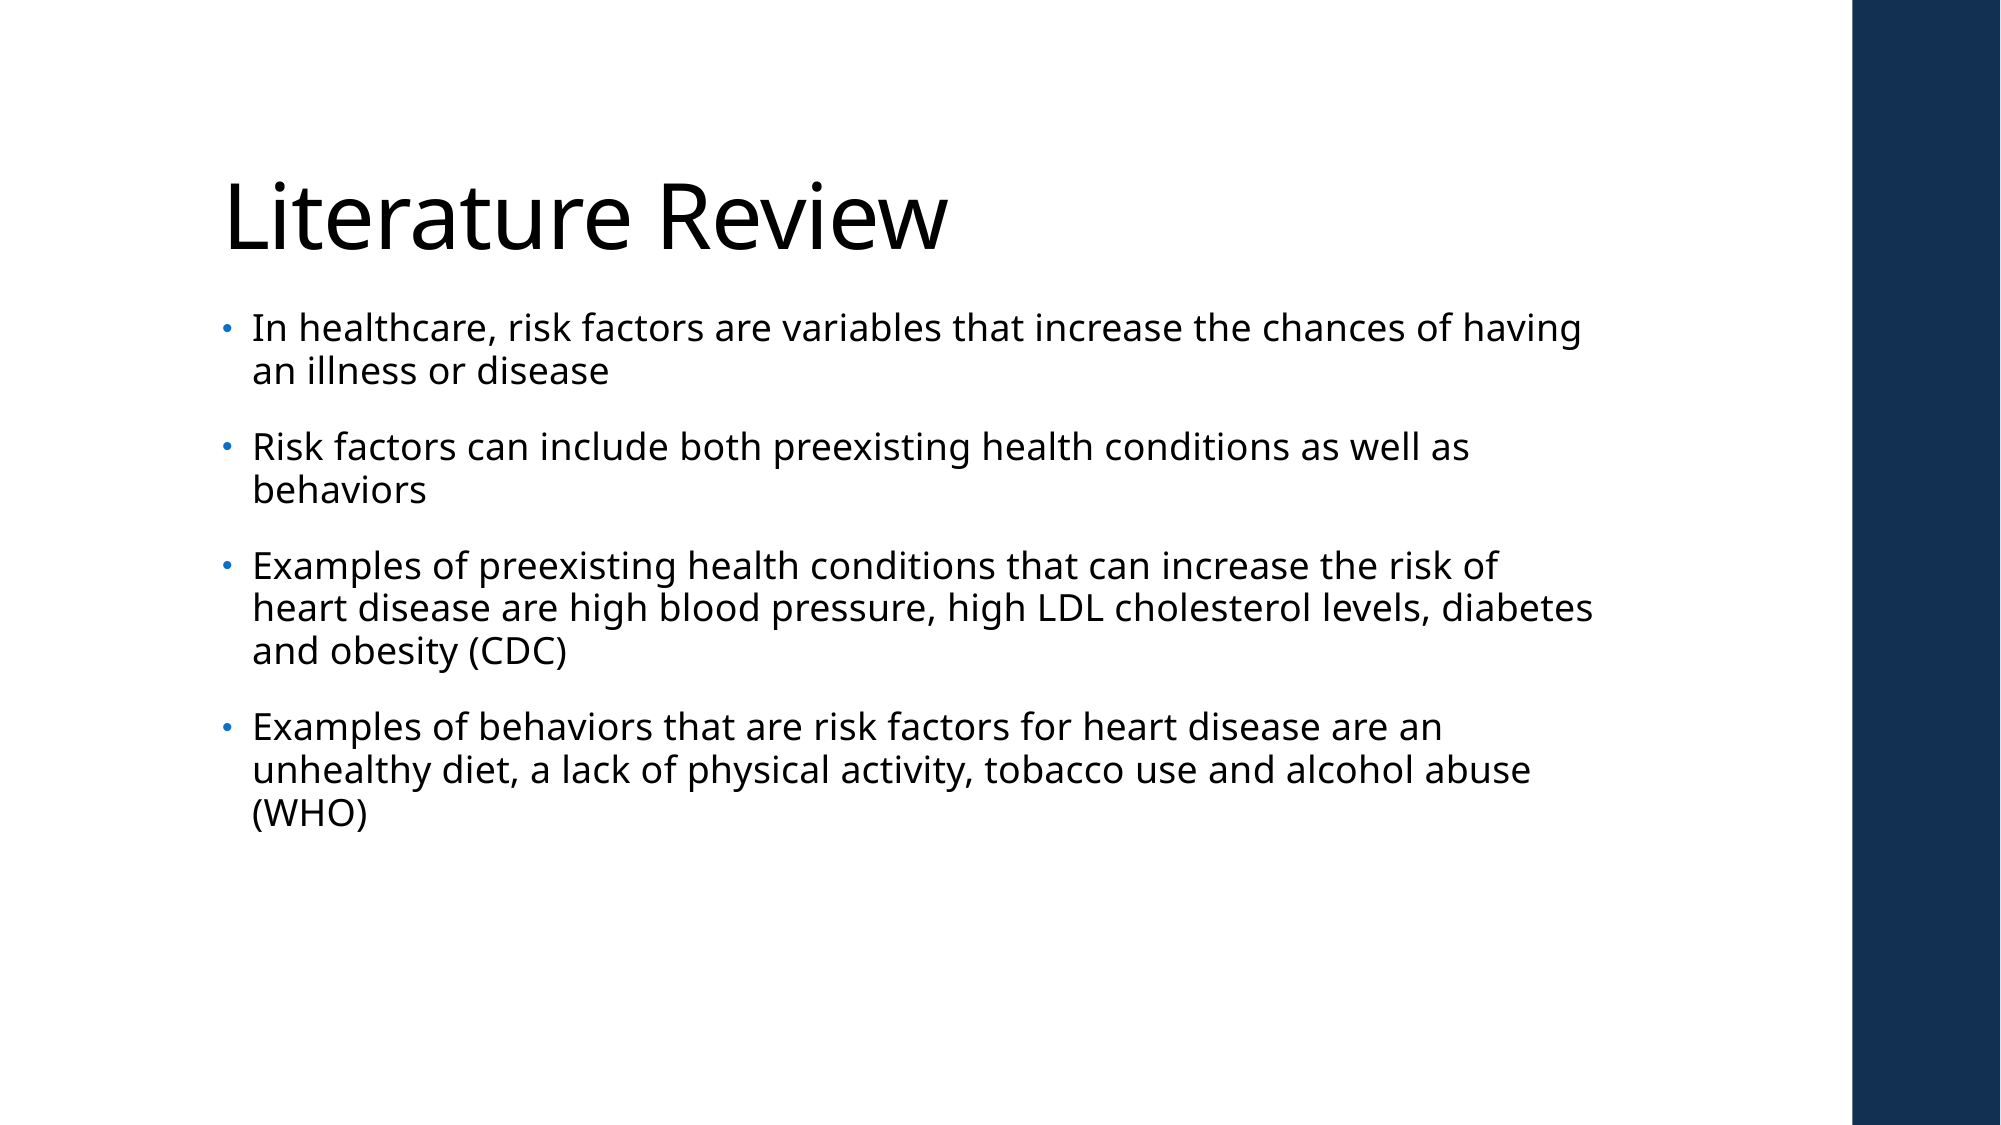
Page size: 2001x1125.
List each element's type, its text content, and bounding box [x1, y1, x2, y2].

list In healthcare, risk factors are variables that increase the chances of having an illness or disease Risk factors can include both preexisting health conditions as well as behaviors Examples of preexisting health conditions that can increase the risk of heart disease are high blood pressure, high LDL cholesterol levels, diabetes and obesity (CDC) Examples of behaviors that are risk factors for heart disease are an unhealthy diet, a lack of physical activity, tobacco use and alcohol abuse (WHO) [206, 299, 1617, 1014]
title Literature Review [206, 60, 1797, 278]
